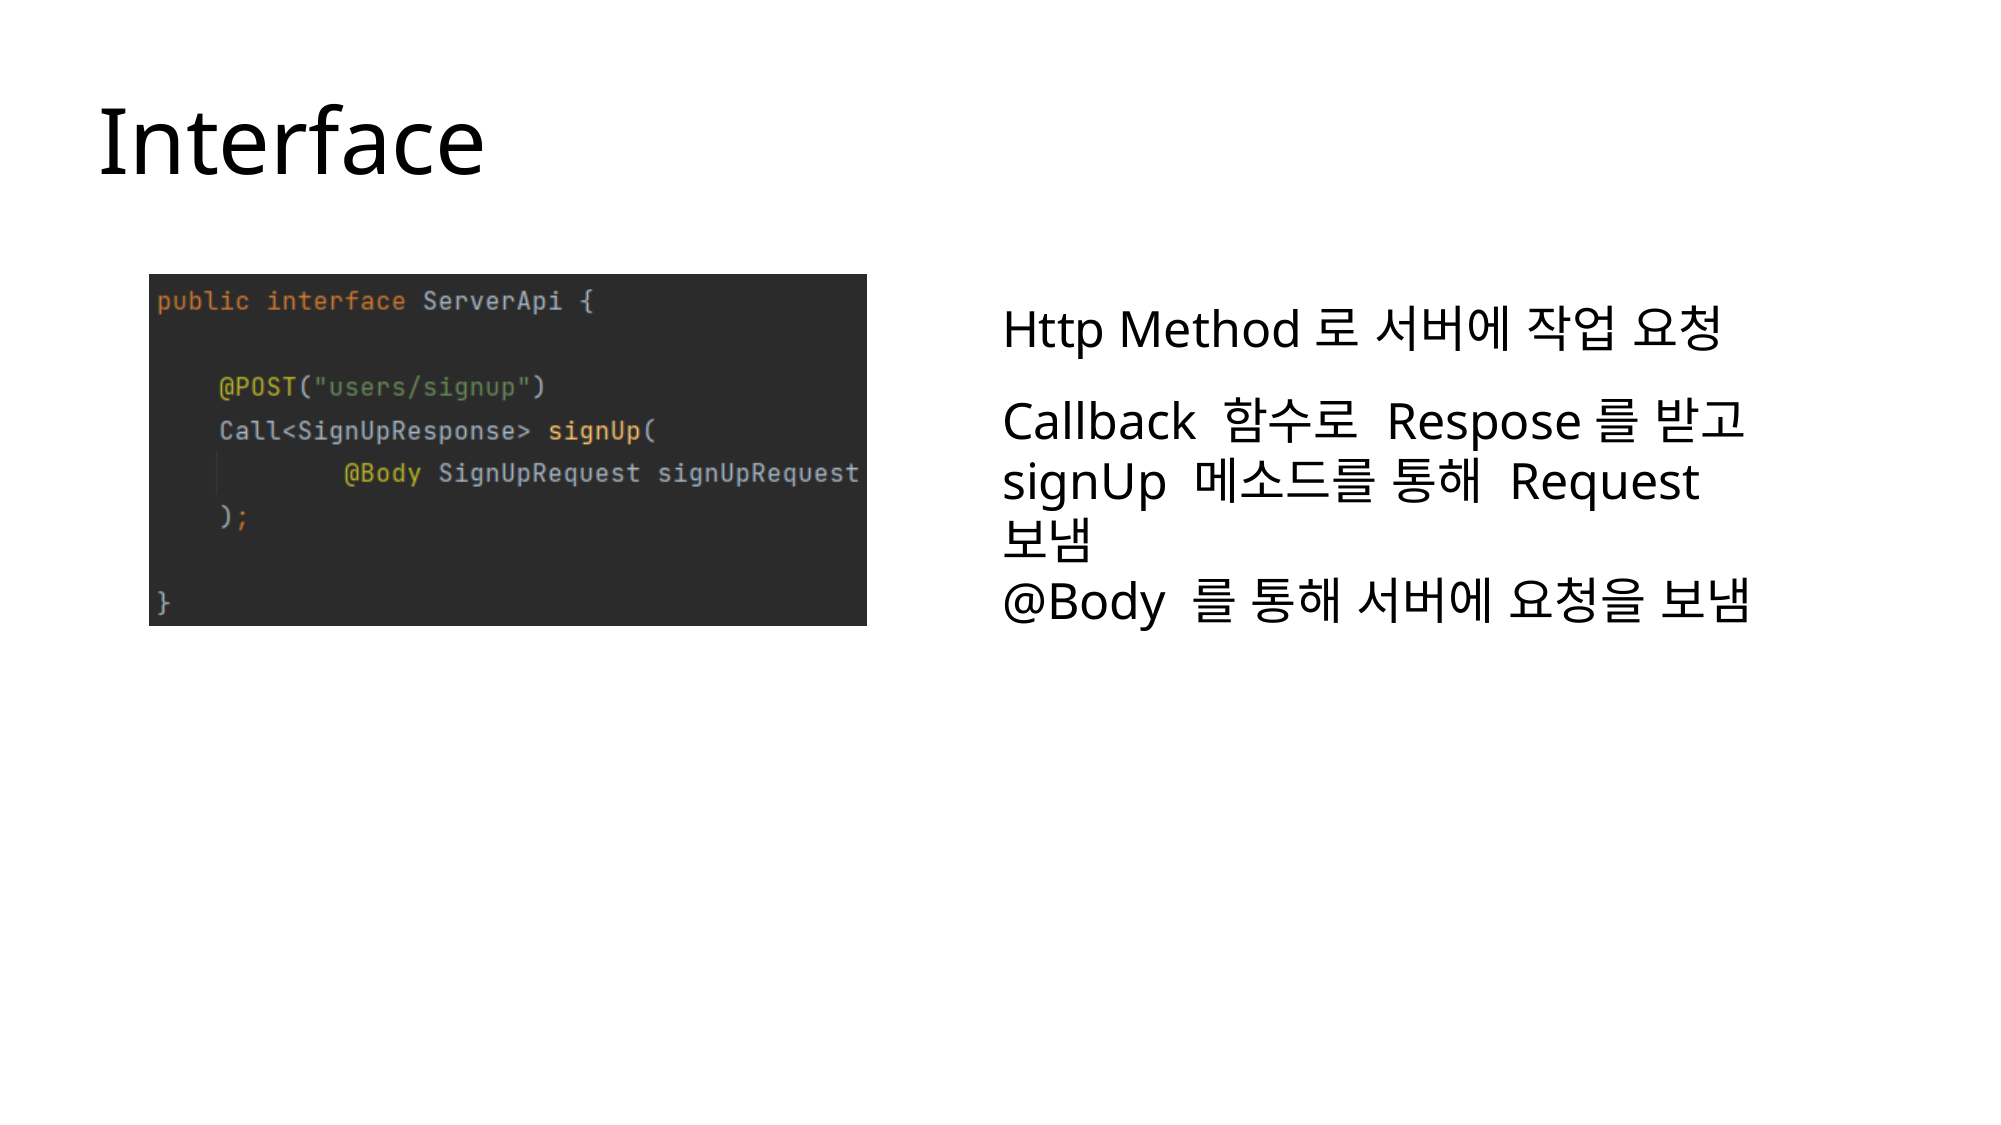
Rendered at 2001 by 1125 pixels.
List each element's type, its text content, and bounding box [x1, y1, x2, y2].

picture [149, 274, 867, 626]
text_box Http Method로 서버에 작업 요청 [987, 290, 1785, 365]
text_box Interface [83, 76, 528, 201]
text_box Callback 함수로 Respose를 받고 signUp 메소드를 통해 Request 보냄 [987, 381, 1826, 577]
text_box @Body 를 통해 서버에 요청을 보냄 [987, 562, 1785, 638]
